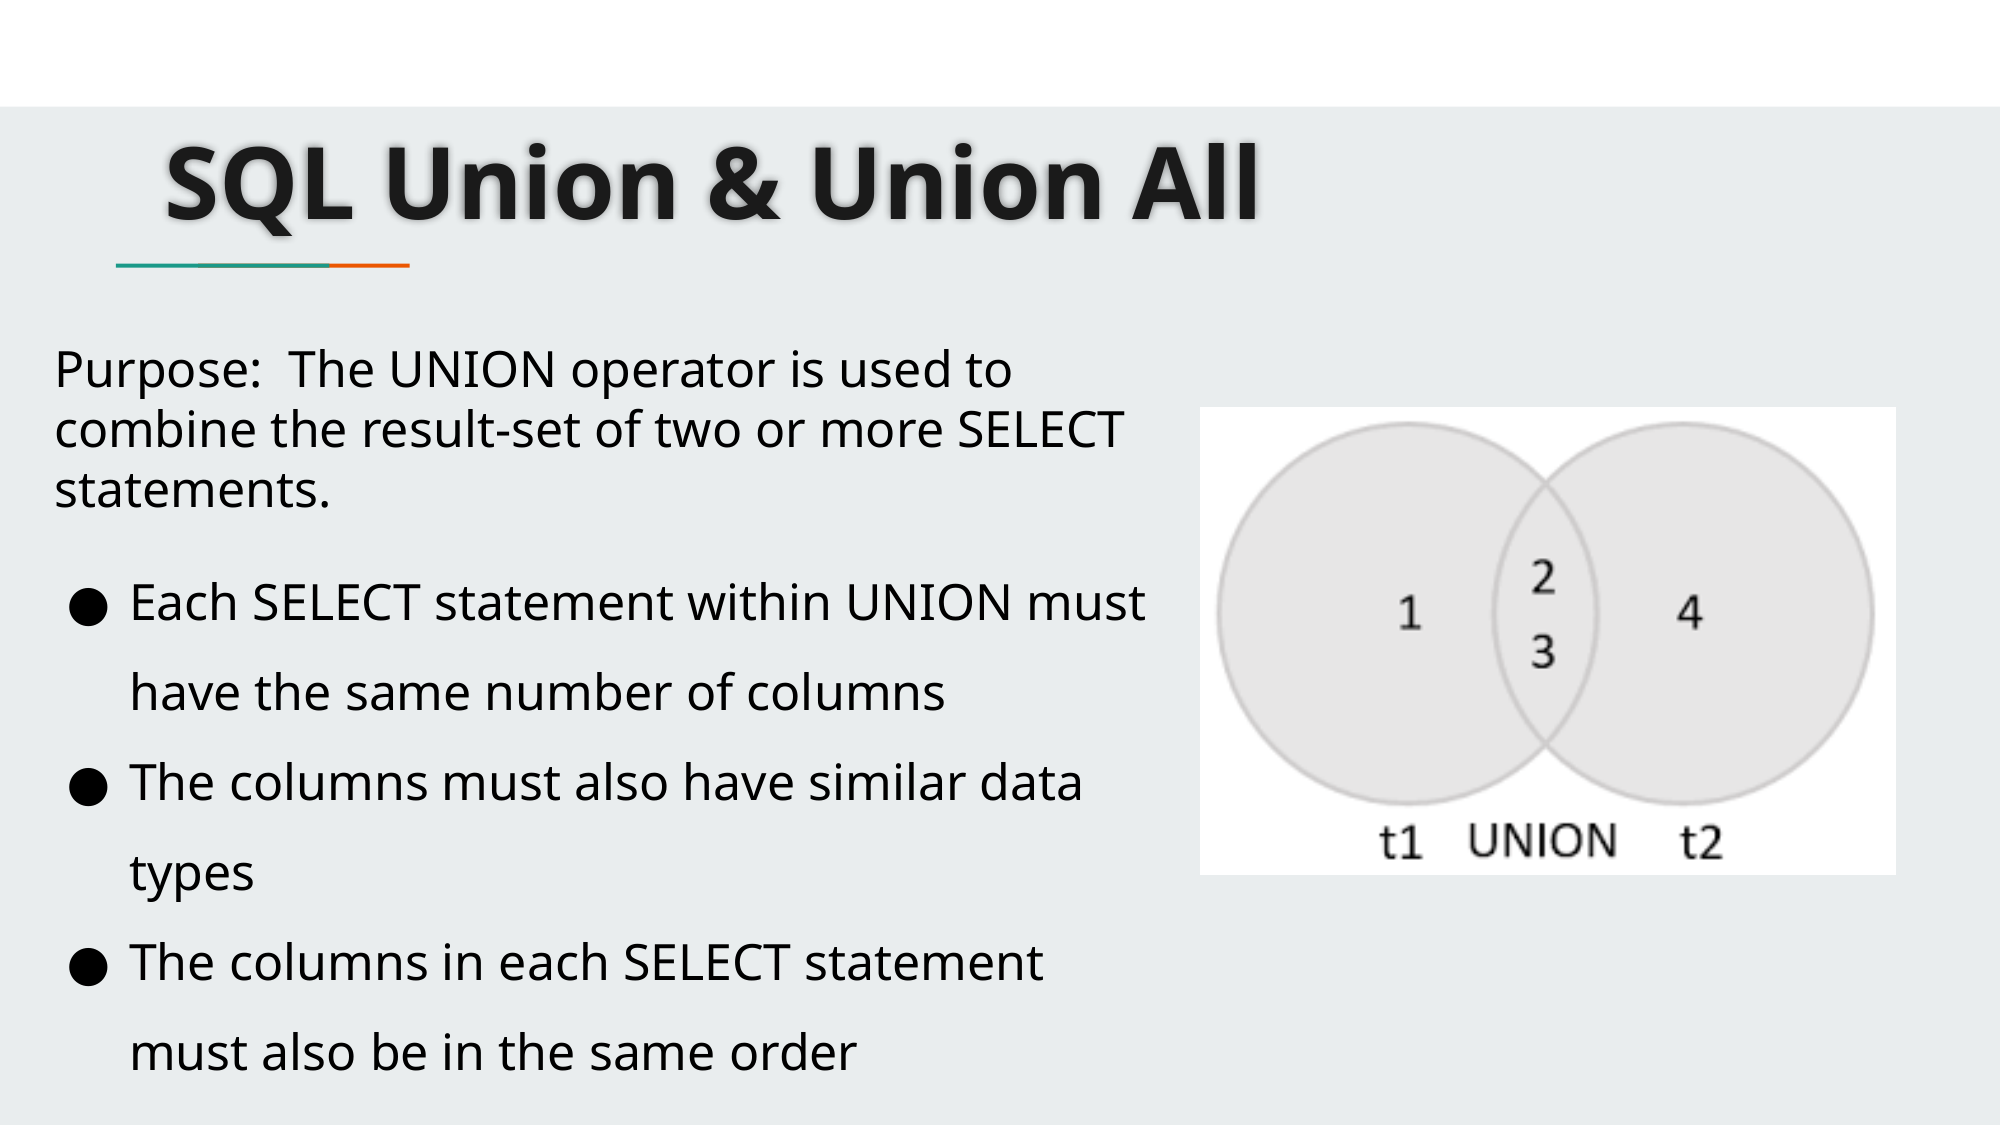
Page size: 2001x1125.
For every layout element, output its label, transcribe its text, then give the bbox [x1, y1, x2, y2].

picture [1200, 407, 1896, 875]
text_box Purpose: The UNION operator is used to combine the result-set of two or more SELECT statements. Each SELECT statement within UNION must have the same number of columns The columns must also have similar data types The columns in each SELECT statement must also be in the same order [39, 322, 1176, 1035]
title SQL Union & Union All [149, 99, 1849, 260]
